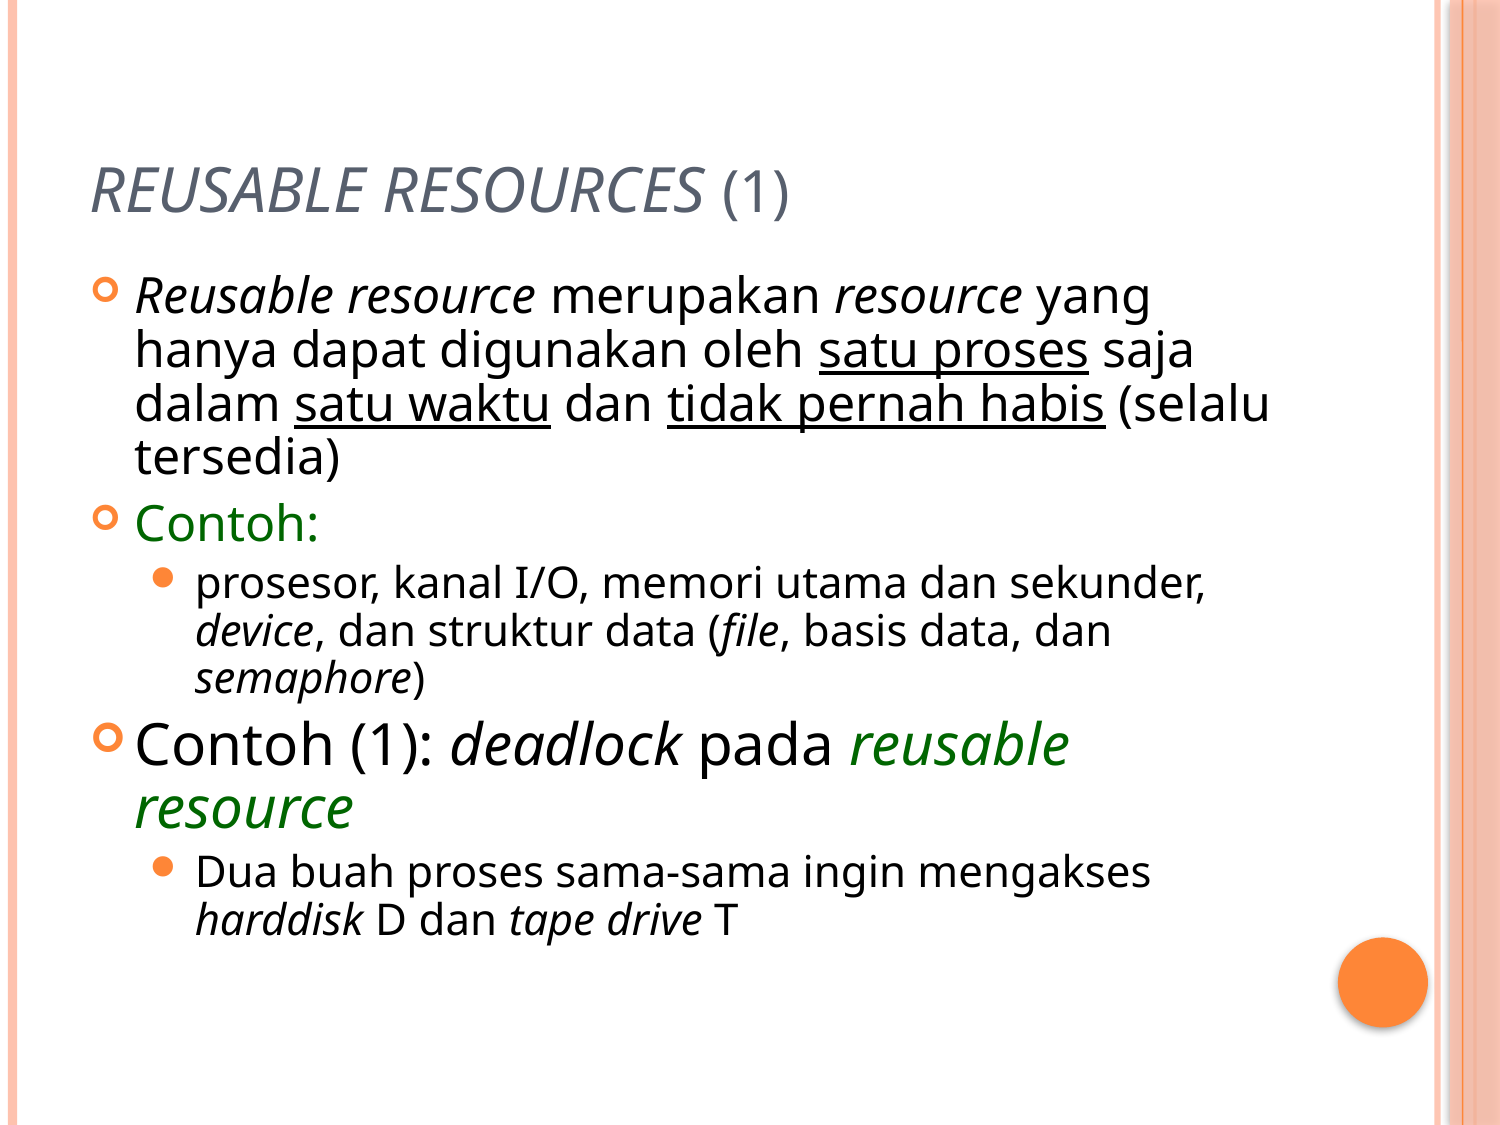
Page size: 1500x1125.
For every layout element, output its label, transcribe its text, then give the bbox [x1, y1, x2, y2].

list Reusable resource merupakan resource yang hanya dapat digunakan oleh satu proses saja dalam satu waktu dan tidak pernah habis (selalu tersedia) Contoh: prosesor, kanal I/O, memori utama dan sekunder, device, dan struktur data (file, basis data, dan semaphore) Contoh (1): deadlock pada reusable resource Dua buah proses sama-sama ingin mengakses harddisk D dan tape drive T [75, 262, 1300, 1062]
title Reusable Resources (1) [75, 45, 1300, 233]
